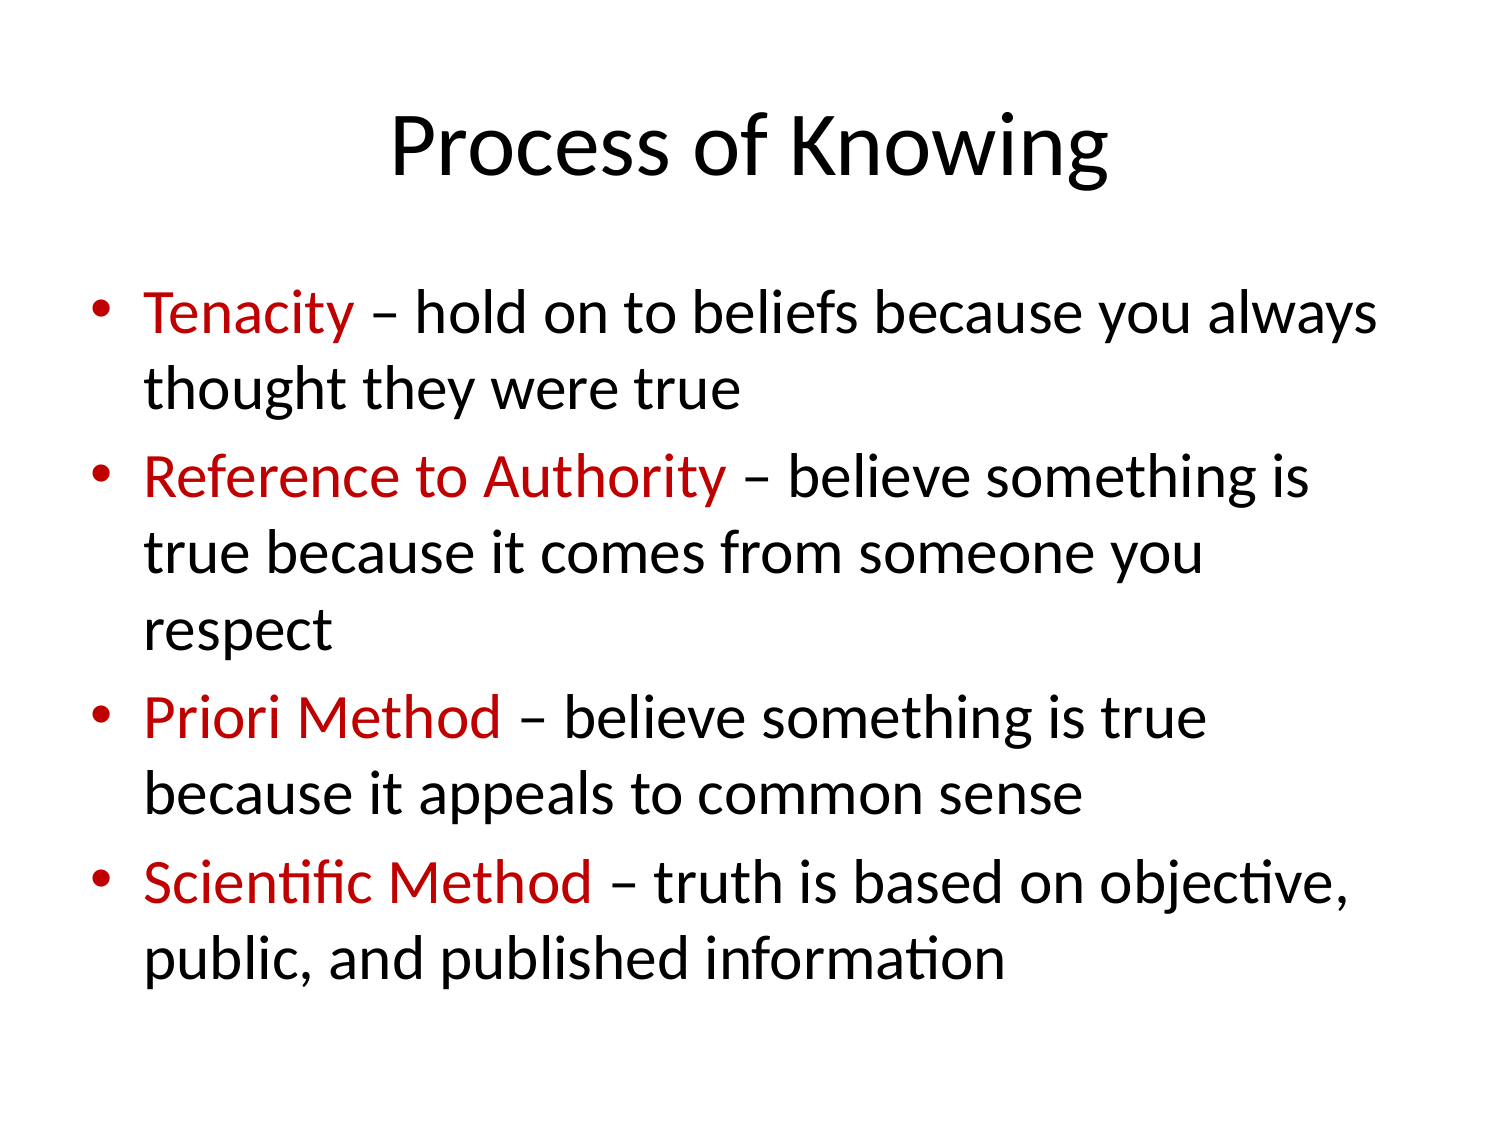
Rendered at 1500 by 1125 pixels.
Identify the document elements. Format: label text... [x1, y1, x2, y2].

title Process of Knowing [75, 45, 1425, 233]
list Tenacity – hold on to beliefs because you always thought they were true Reference to Authority – believe something is true because it comes from someone you respect Priori Method – believe something is true because it appeals to common sense Scientific Method – truth is based on objective, public, and published information [75, 262, 1425, 1005]
